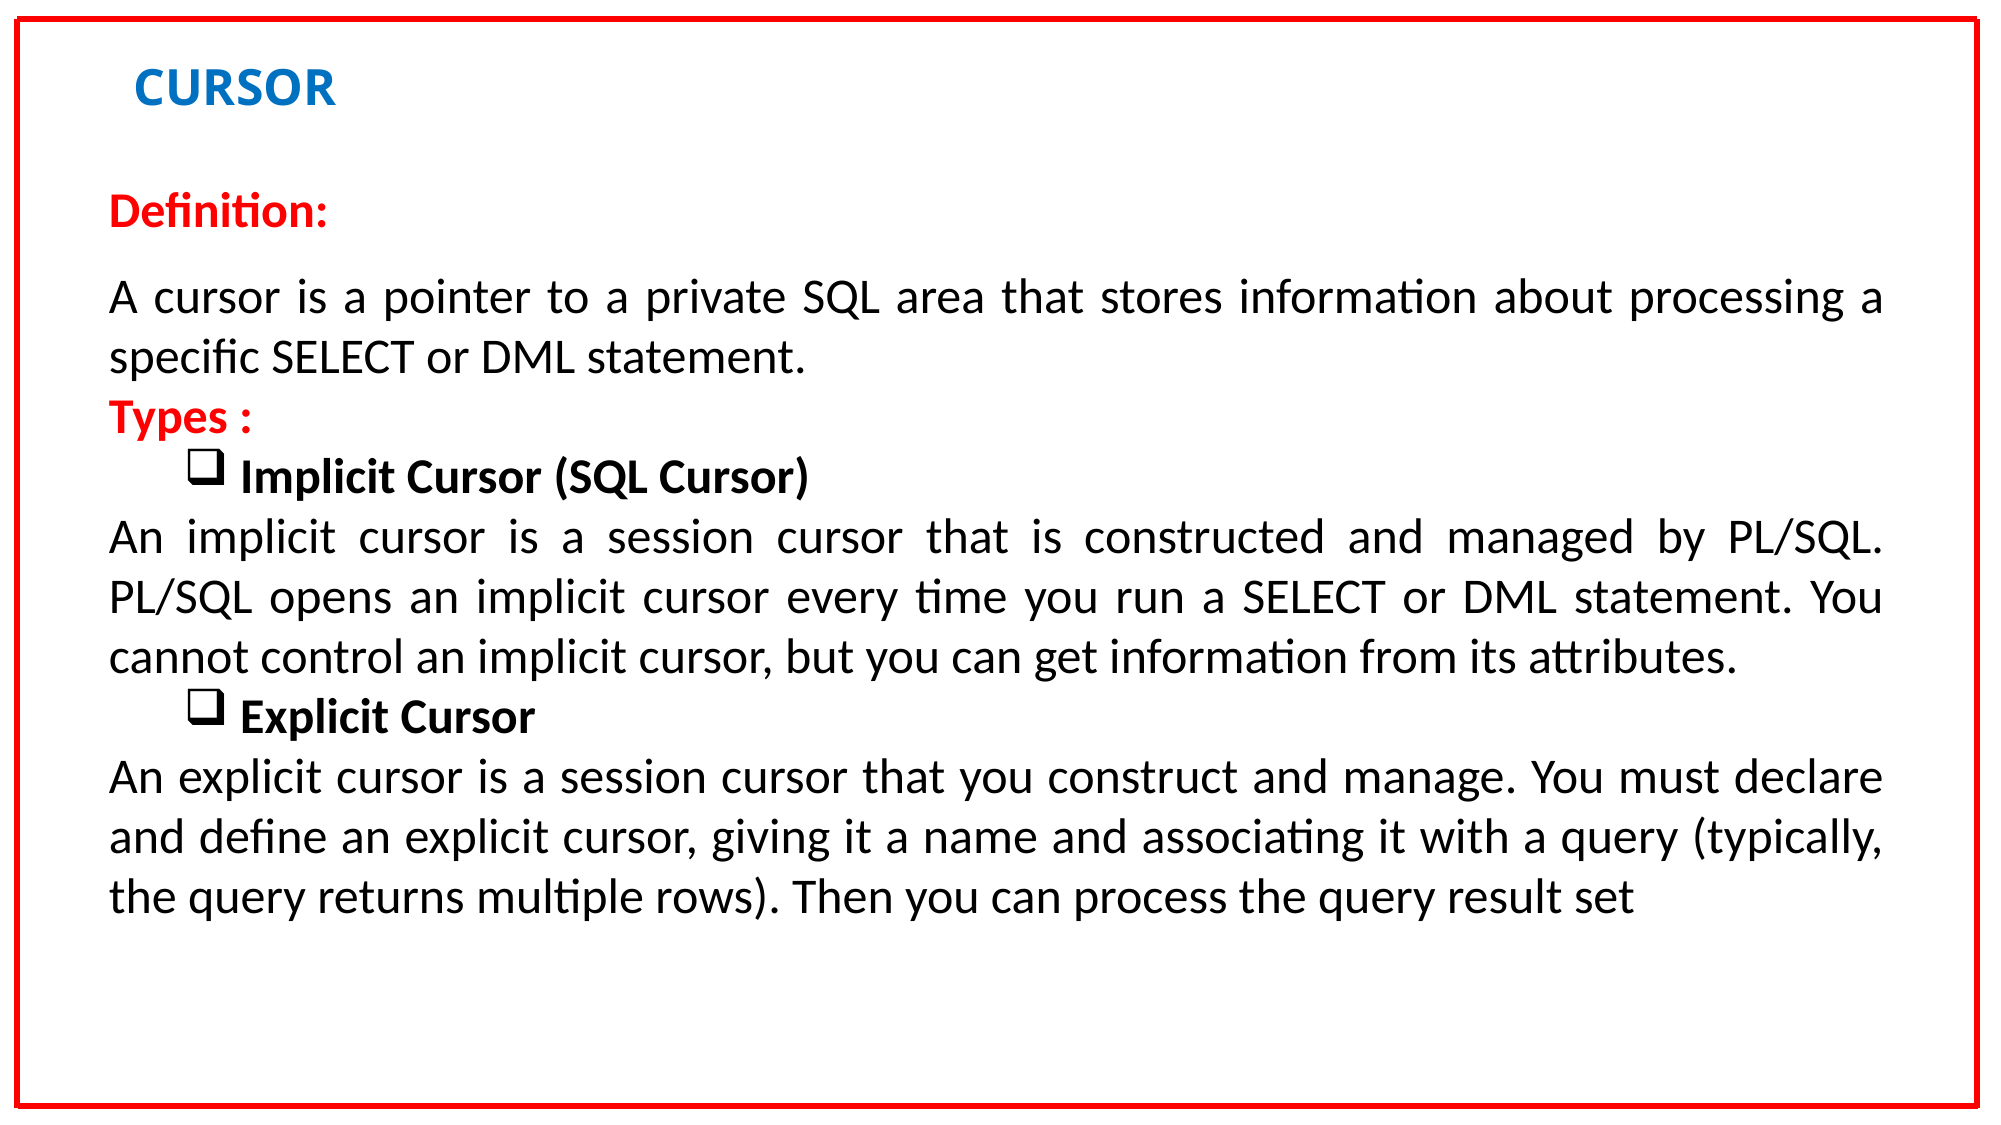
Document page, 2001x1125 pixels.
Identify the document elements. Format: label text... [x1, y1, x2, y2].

text_box Definition: A cursor is a pointer to a private SQL area that stores information about processing a specific SELECT or DML statement. Types : Implicit Cursor (SQL Cursor) An implicit cursor is a session cursor that is constructed and managed by PL/SQL. PL/SQL opens an implicit cursor every time you run a SELECT or DML statement. You cannot control an implicit cursor, but you can get information from its attributes. Explicit Cursor An explicit cursor is a session cursor that you construct and manage. You must declare and define an explicit cursor, giving it a name and associating it with a query (typically, the query returns multiple rows). Then you can process the query result set [93, 177, 1900, 934]
text_box CURSOR [118, 48, 352, 124]
